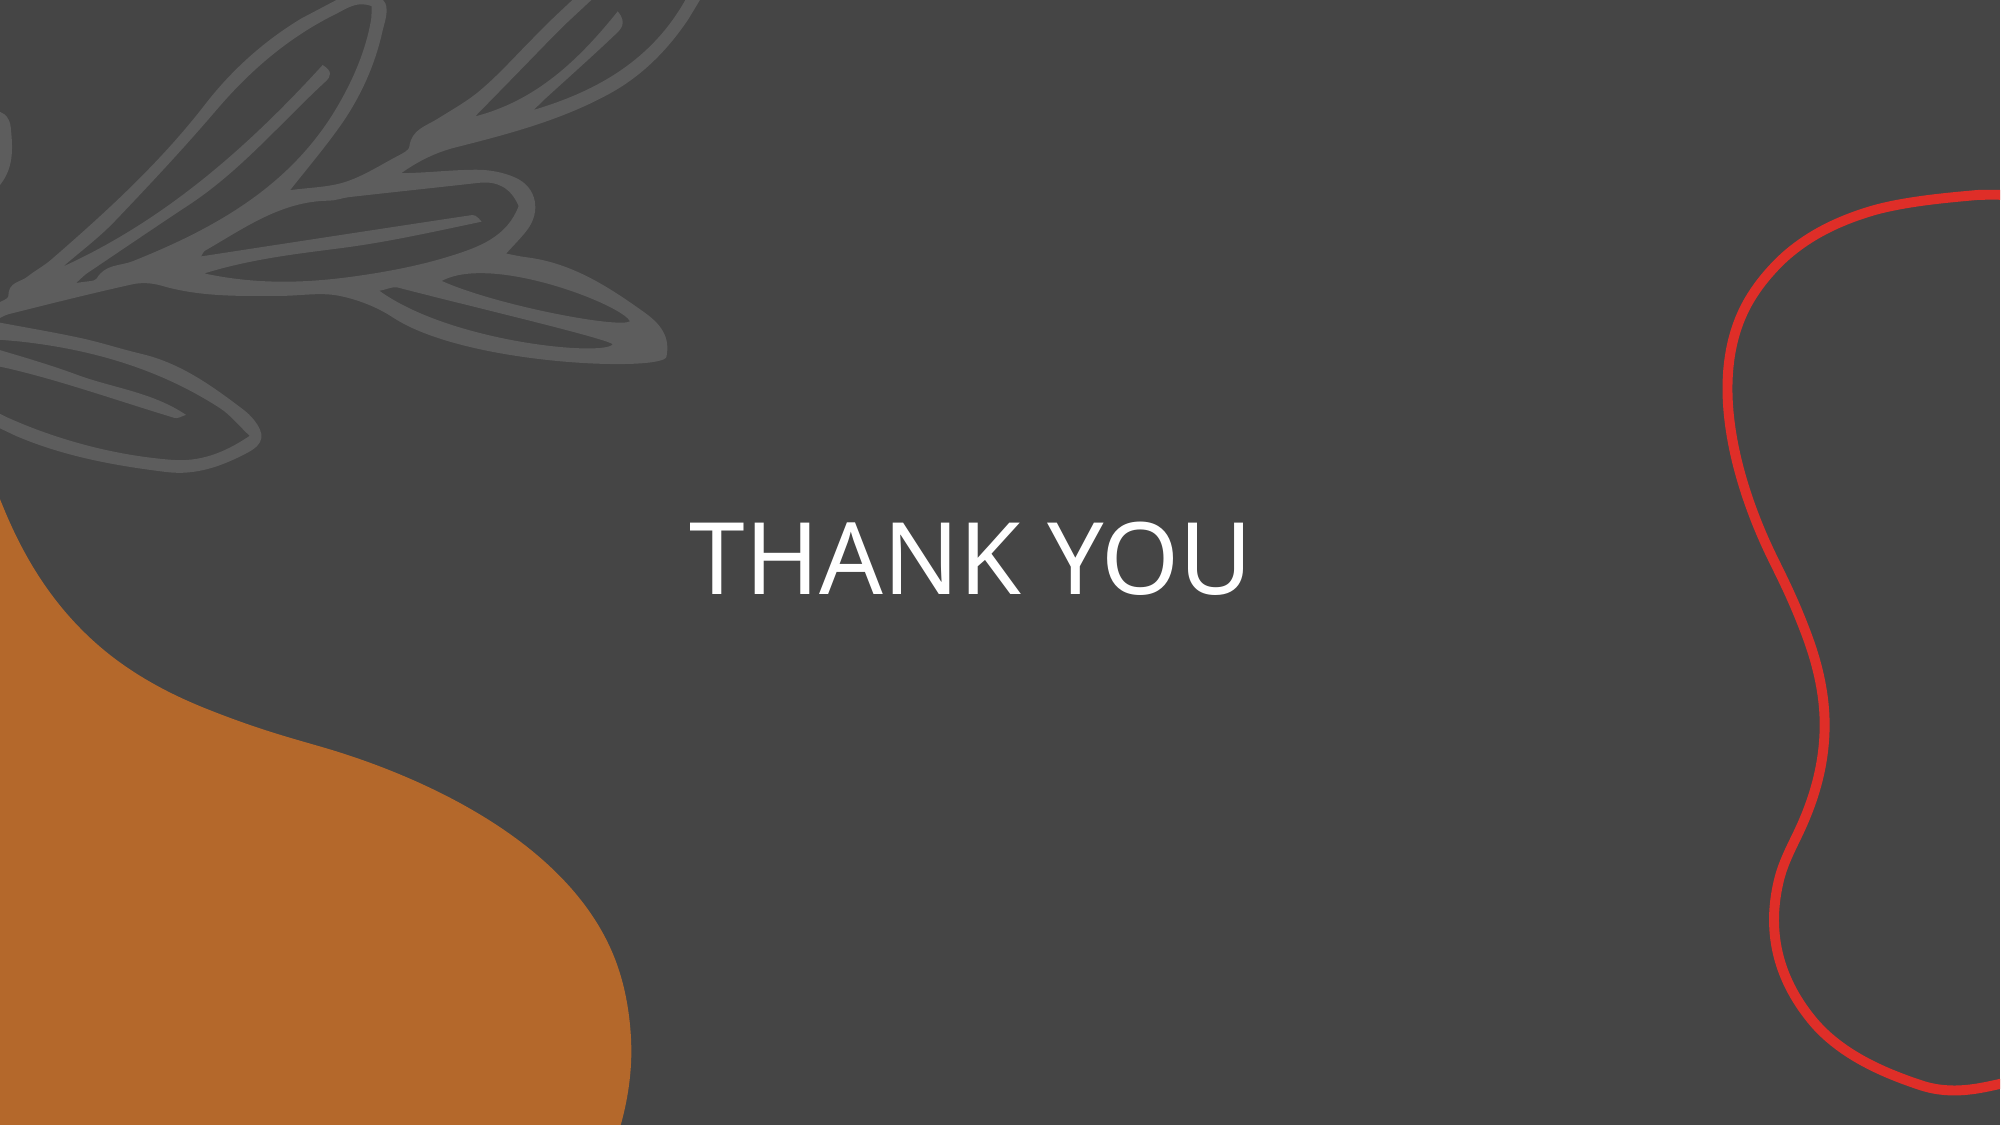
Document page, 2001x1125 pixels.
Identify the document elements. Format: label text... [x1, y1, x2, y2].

title Thank you [674, 149, 1326, 975]
